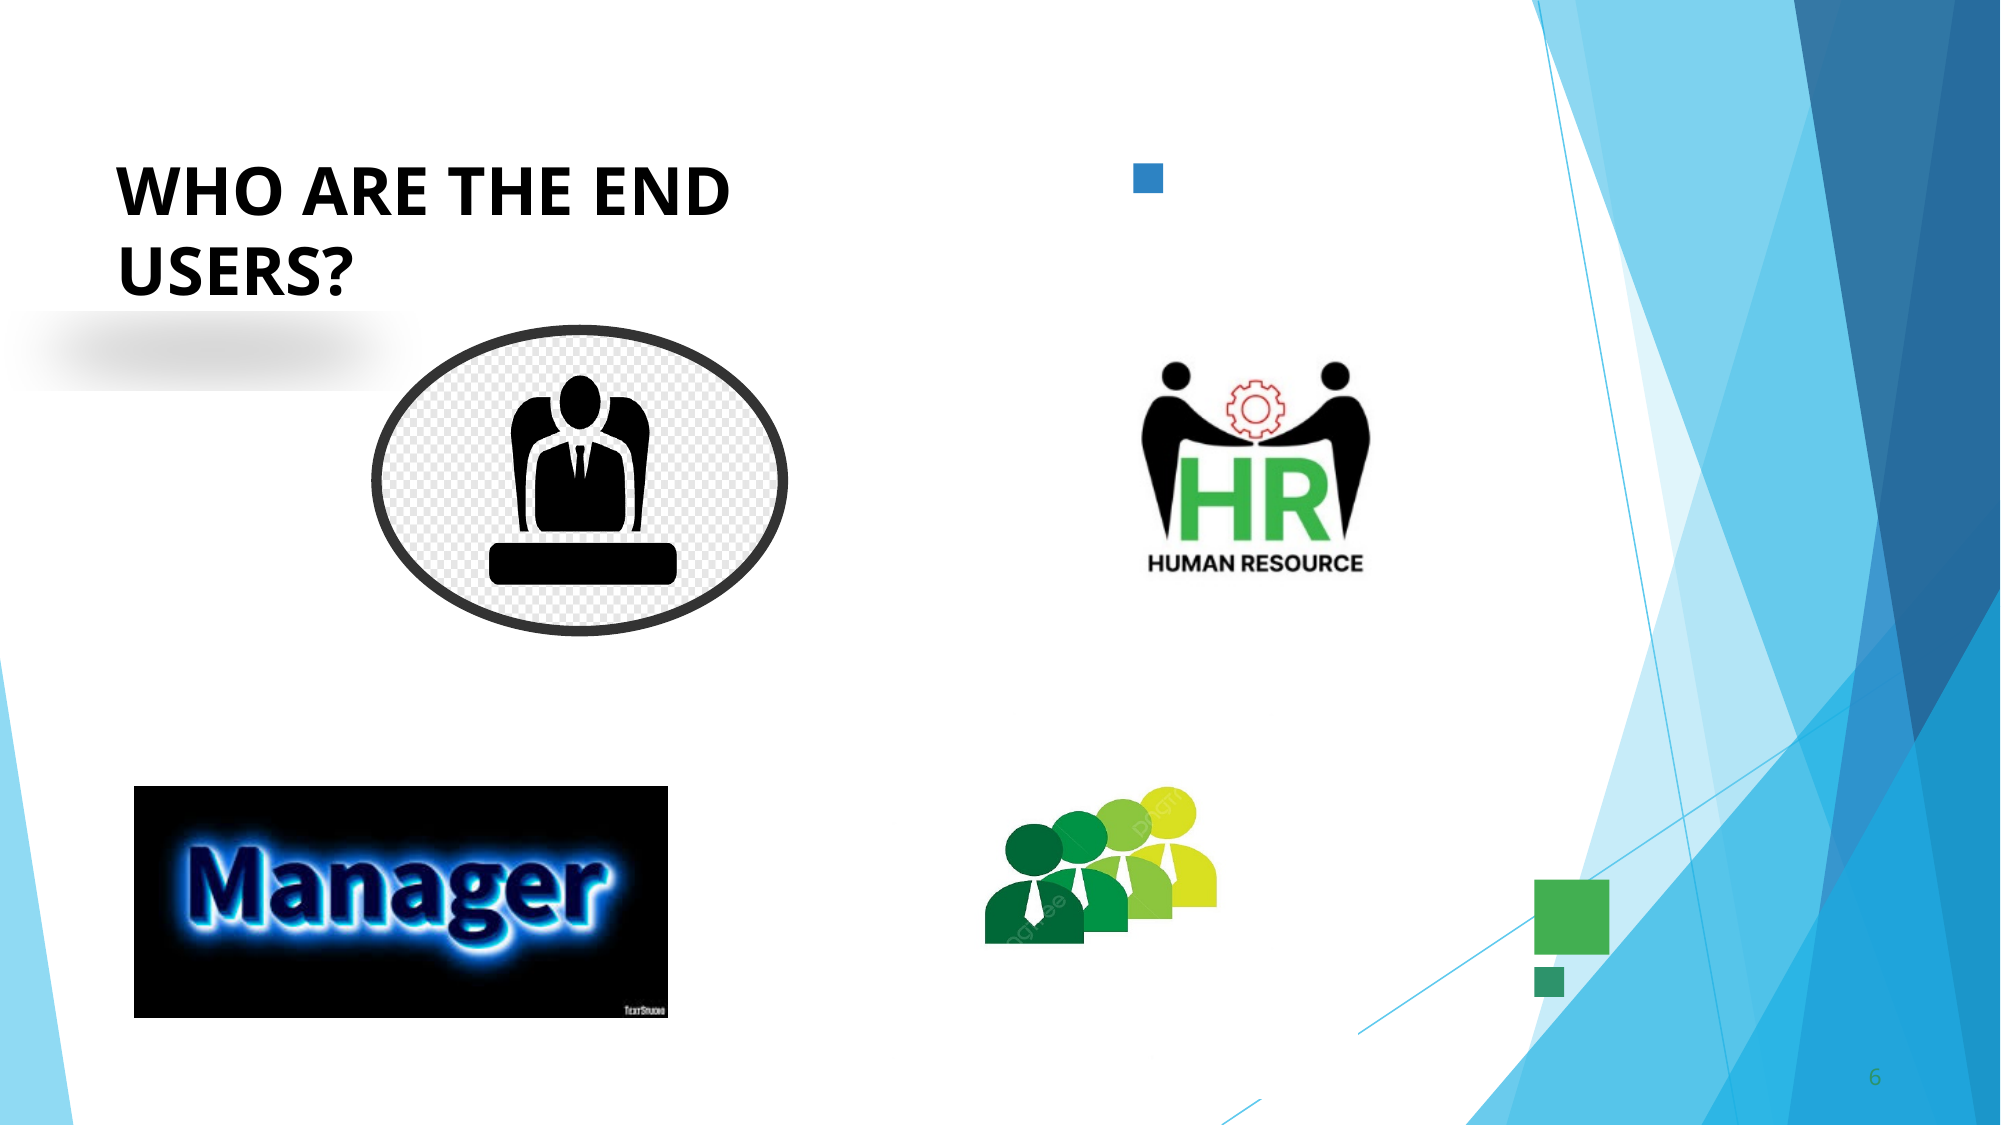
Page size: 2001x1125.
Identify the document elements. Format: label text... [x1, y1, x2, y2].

slide_number 6 [1862, 1061, 1888, 1125]
picture [843, 288, 1438, 1100]
text_box [1133, 163, 1164, 194]
picture [118, 785, 668, 1093]
picture [376, 329, 784, 632]
title WHO ARE THE END USERS? [114, 146, 938, 337]
text_box [1534, 879, 1610, 955]
text_box [1534, 967, 1565, 997]
